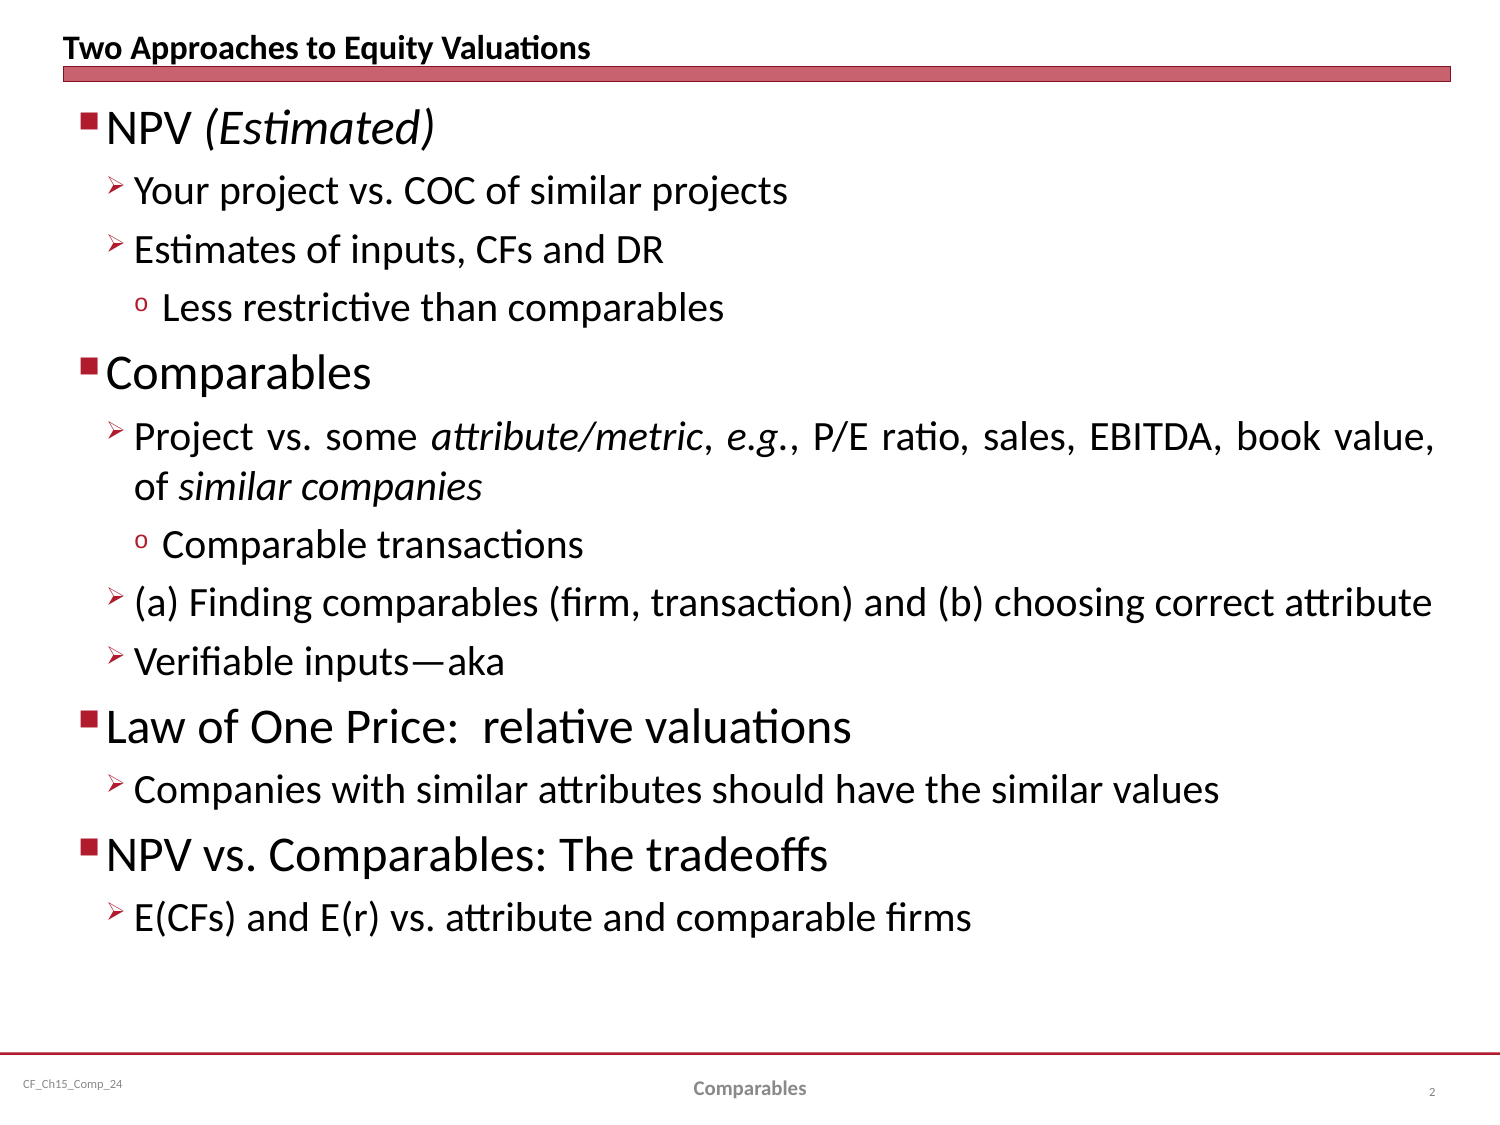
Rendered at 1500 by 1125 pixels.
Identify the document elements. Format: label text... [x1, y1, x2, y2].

title Two Approaches to Equity Valuations [62, 6, 1451, 67]
footer Comparables [512, 1056, 988, 1117]
slide_number 2 [1375, 1061, 1451, 1122]
list NPV (Estimated) Your project vs. COC of similar projects Estimates of inputs, CFs and DR Less restrictive than comparables Comparables Project vs. some attribute/metric, e.g., P/E ratio, sales, EBITDA, book value, of similar companies Comparable transactions (a) Finding comparables (firm, transaction) and (b) choosing correct attribute Verifiable inputs—aka Law of One Price: relative valuations Companies with similar attributes should have the similar values NPV vs. Comparables: The tradeoffs E(CFs) and E(r) vs. attribute and comparable firms [63, 87, 1451, 1041]
